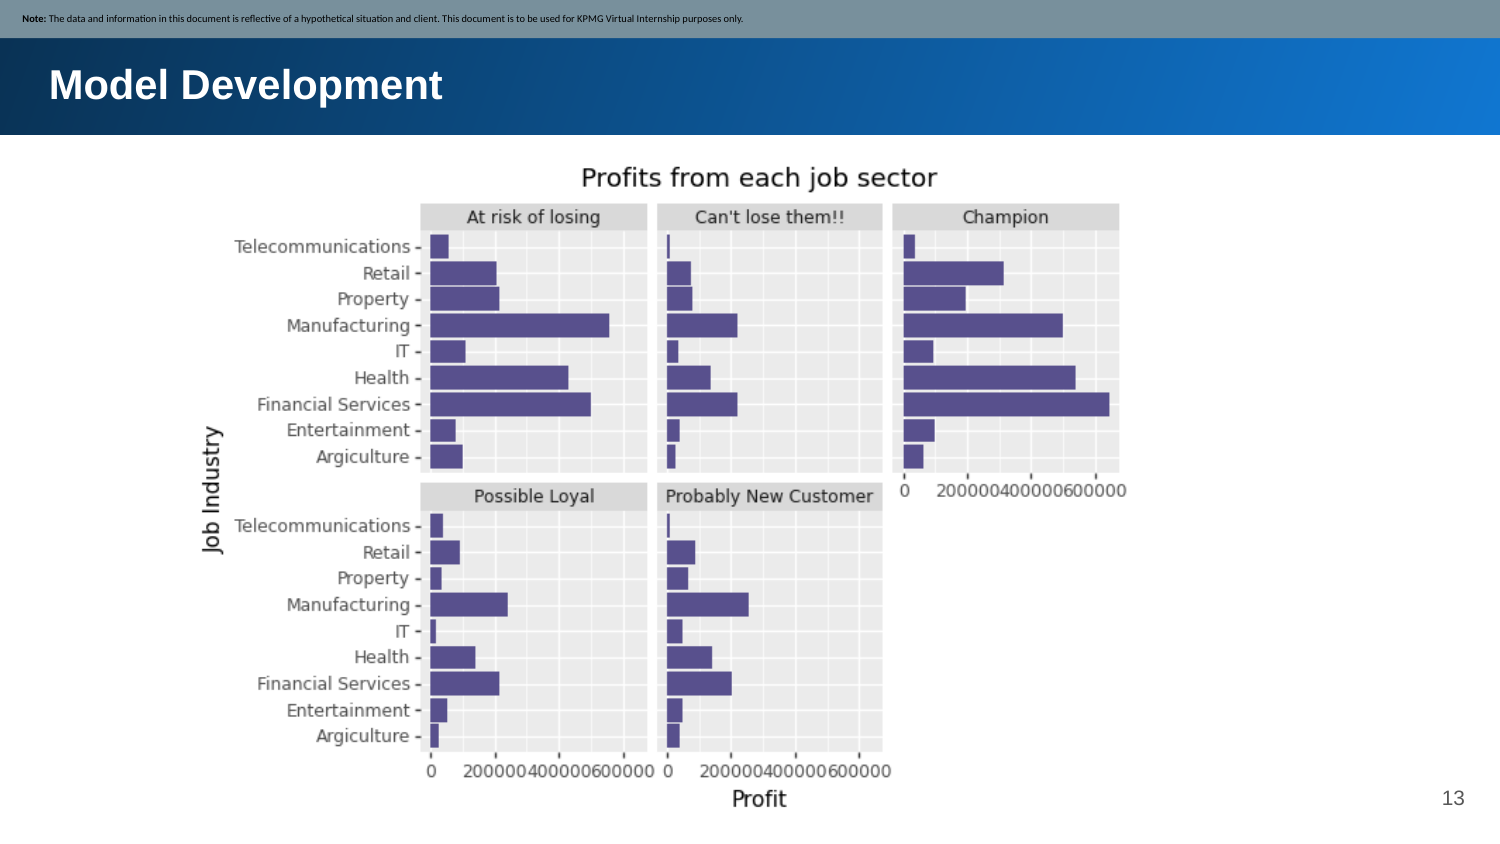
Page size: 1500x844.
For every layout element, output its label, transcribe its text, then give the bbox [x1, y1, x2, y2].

slide_number ‹#› [1424, 537, 1480, 844]
text_box [0, 39, 1500, 135]
text_box Note: The data and information in this document is reflective of a hypothetical situation and client. This document is to be used for KPMG Virtual Internship purposes only. [0, 0, 1500, 39]
picture [190, 153, 1142, 824]
text_box Model Development [33, 43, 1439, 120]
